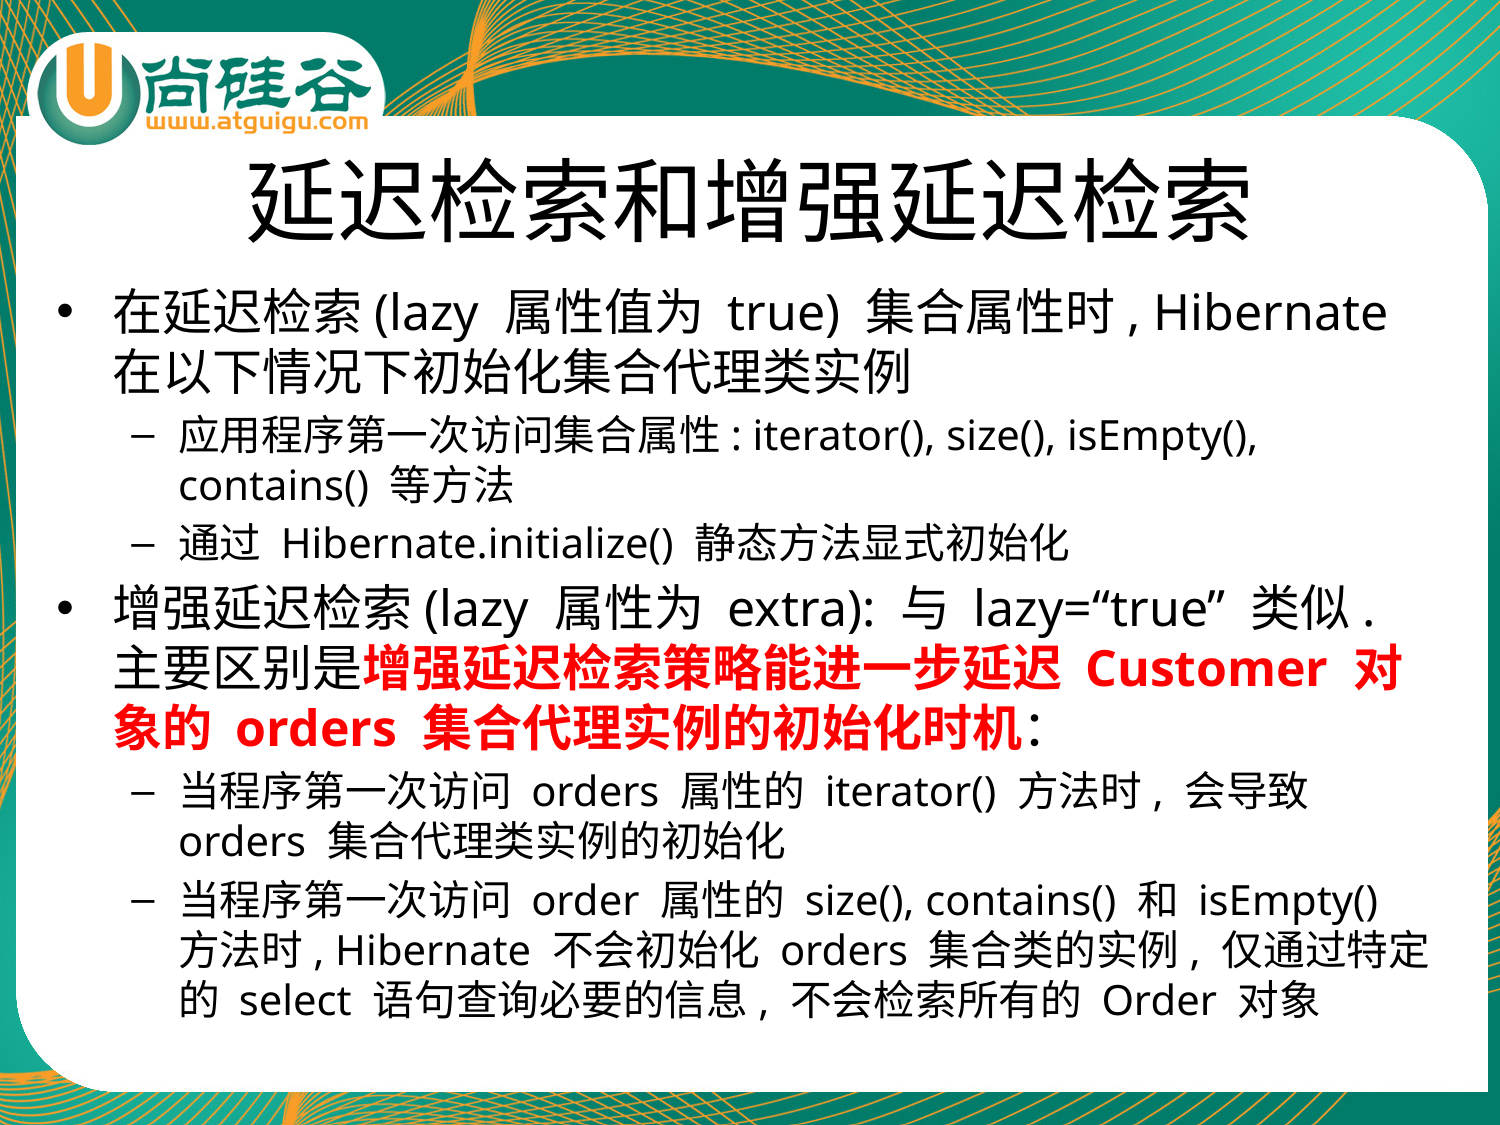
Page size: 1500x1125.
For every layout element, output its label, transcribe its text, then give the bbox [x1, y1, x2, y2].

list 在延迟检索(lazy 属性值为 true) 集合属性时, Hibernate 在以下情况下初始化集合代理类实例 应用程序第一次访问集合属性: iterator(), size(), isEmpty(), contains() 等方法 通过 Hibernate.initialize() 静态方法显式初始化 增强延迟检索(lazy 属性为 extra): 与 lazy=“true” 类似. 主要区别是增强延迟检索策略能进一步延迟 Customer 对象的 orders 集合代理实例的初始化时机： 当程序第一次访问 orders 属性的 iterator() 方法时, 会导致 orders 集合代理类实例的初始化 当程序第一次访问 order 属性的 size(), contains() 和 isEmpty() 方法时, Hibernate 不会初始化 orders 集合类的实例, 仅通过特定的 select 语句查询必要的信息, 不会检索所有的 Order 对象 [41, 272, 1447, 1055]
picture [0, 0, 1500, 1125]
title 延迟检索和增强延迟检索 [112, 105, 1388, 272]
